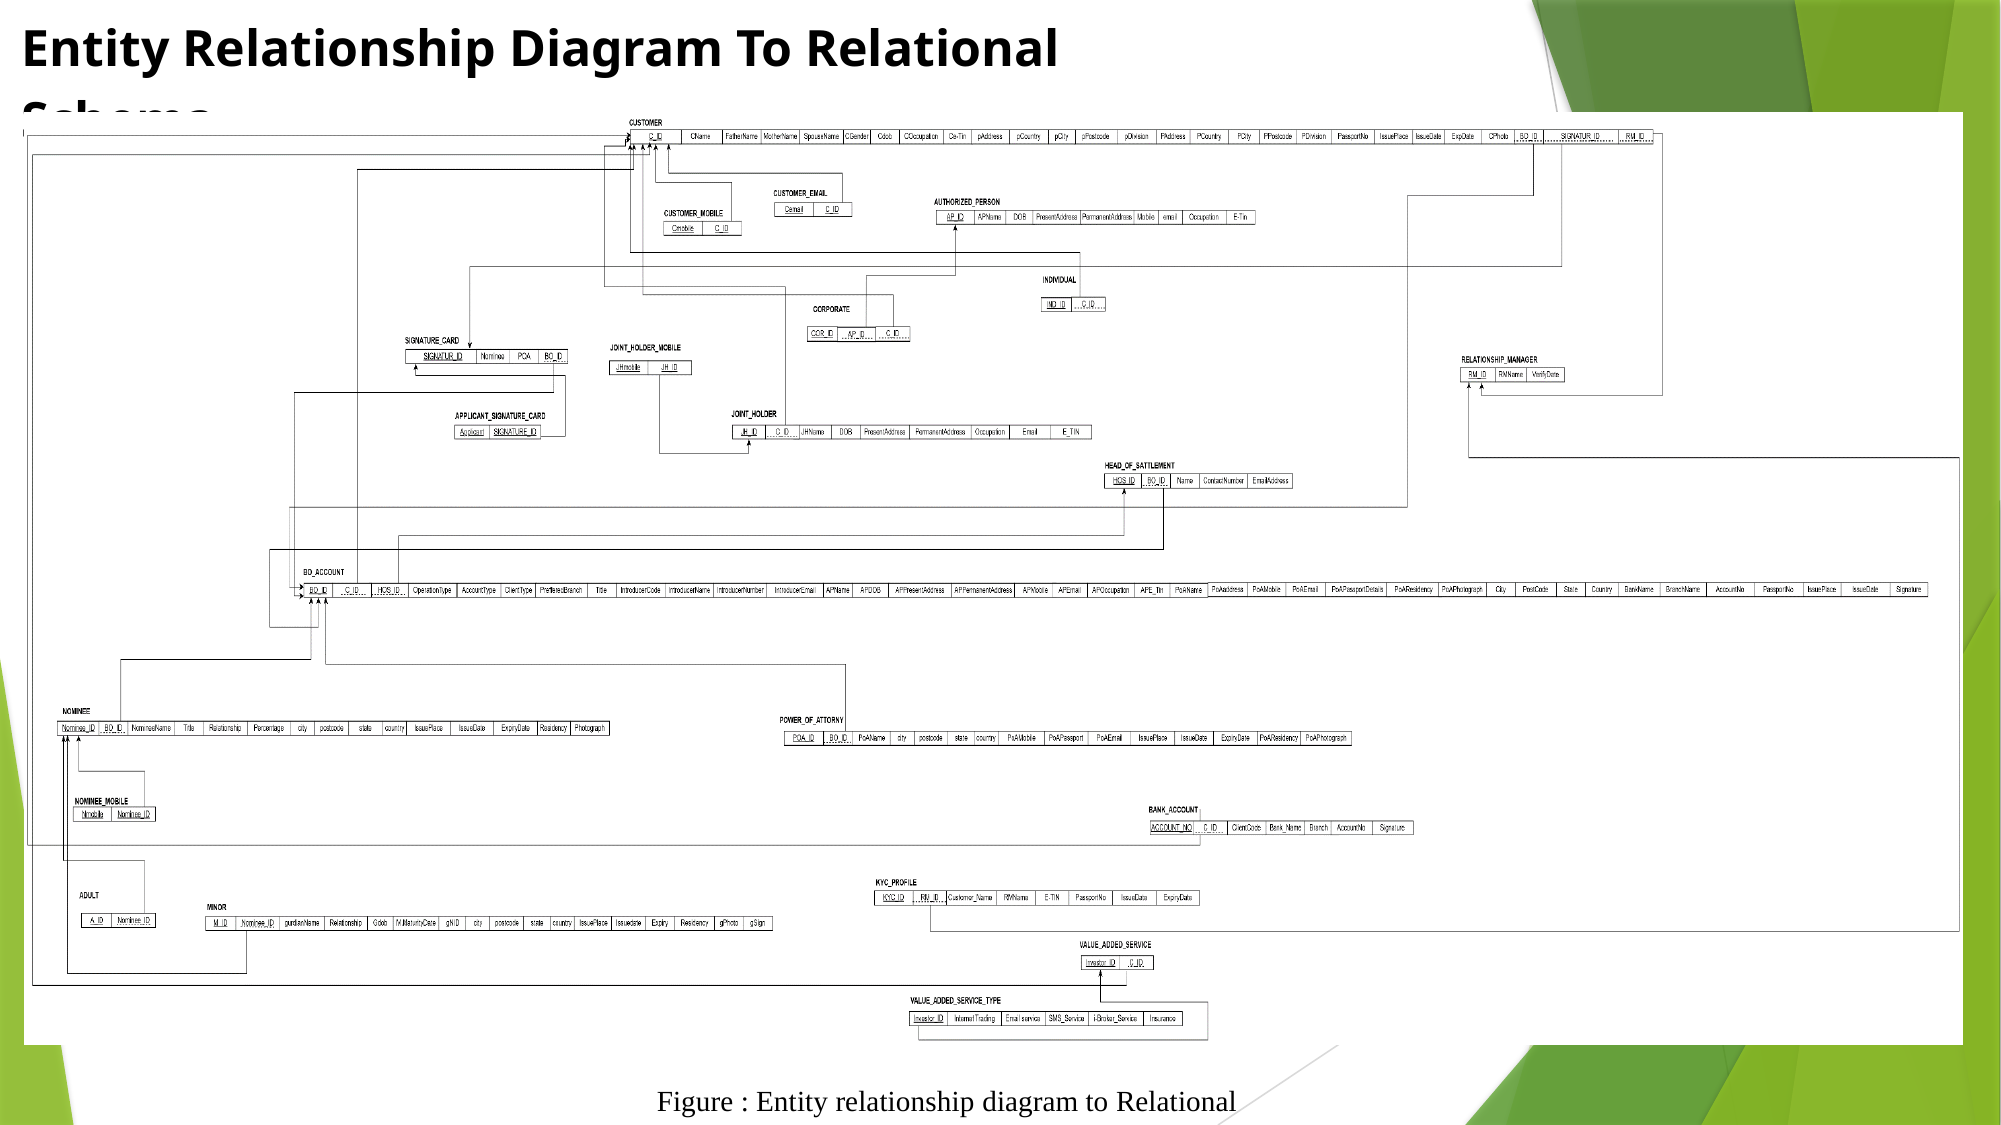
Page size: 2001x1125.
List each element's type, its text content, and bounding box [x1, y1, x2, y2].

picture [24, 111, 1963, 1046]
text_box Figure : Entity relationship diagram to Relational Schema [654, 1080, 1333, 1125]
title Entity Relationship Diagram To Relational Schema [19, 2, 1220, 120]
